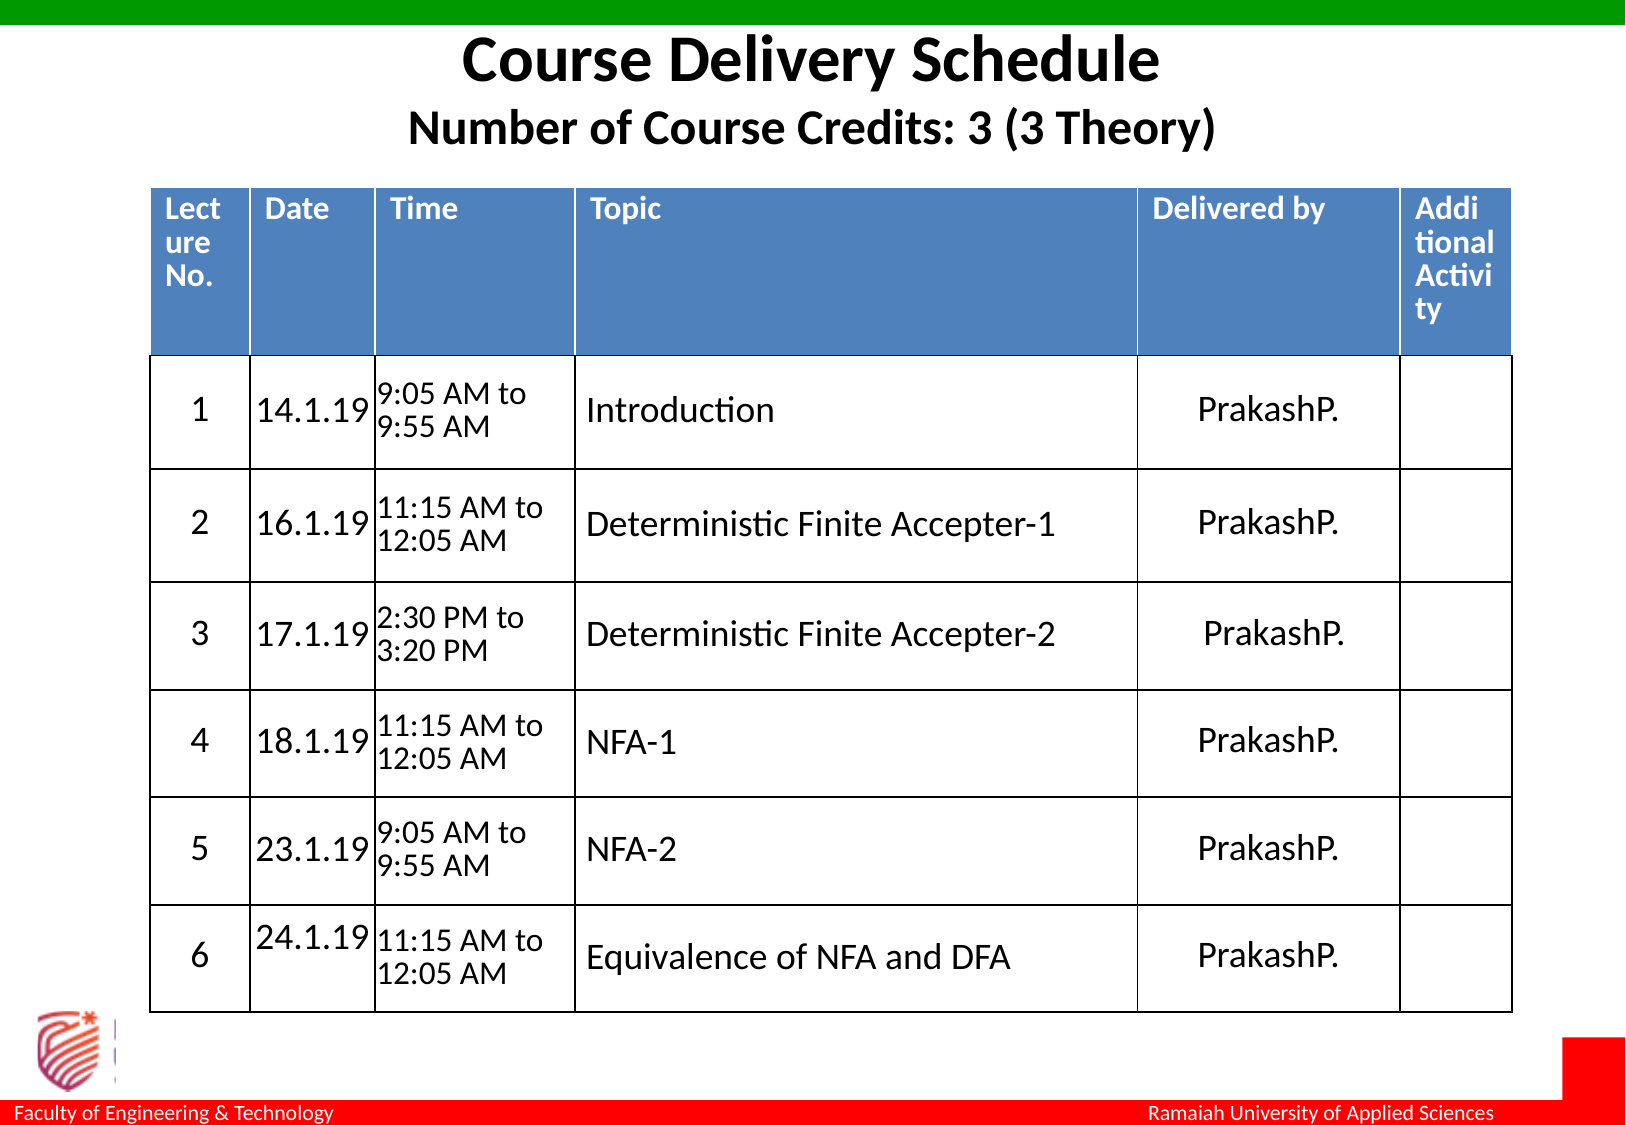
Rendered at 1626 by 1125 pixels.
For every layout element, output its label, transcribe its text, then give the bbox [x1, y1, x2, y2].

table_cell 24.1.19 [251, 906, 374, 1011]
table_header Lecture No. [151, 188, 249, 355]
table_cell 9:05 AM to 9:55 AM [376, 798, 574, 904]
table_cell PrakashP. [1138, 906, 1399, 1011]
table_cell 2:30 PM to 3:20 PM [376, 583, 574, 689]
table_header Additional Activity [1401, 188, 1511, 355]
table_cell 9:05 AM to 9:55 AM [376, 356, 574, 468]
table_cell [1401, 691, 1511, 796]
table_cell [1401, 798, 1511, 904]
table_cell PrakashP. [1138, 583, 1399, 689]
table_cell Deterministic Finite Accepter-1 [576, 470, 1137, 581]
table_cell 5 [151, 798, 249, 904]
table_cell [1401, 470, 1511, 581]
table_cell 6 [151, 906, 249, 1011]
table_cell 3 [151, 583, 249, 689]
table_cell [1401, 906, 1511, 1011]
table_header Date [251, 188, 374, 355]
picture [37, 1011, 116, 1092]
table_cell Equivalence of NFA and DFA [576, 906, 1137, 1011]
table_cell 23.1.19 [251, 798, 374, 904]
table_cell 18.1.19 [251, 691, 374, 796]
table_cell 17.1.19 [251, 583, 374, 689]
table_cell PrakashP. [1138, 356, 1399, 468]
table_cell 14.1.19 [251, 356, 374, 468]
table_cell Deterministic Finite Accepter-2 [576, 583, 1137, 689]
table_cell [1401, 356, 1511, 468]
table_cell [1401, 583, 1511, 689]
table_header Delivered by [1138, 188, 1399, 355]
table_cell 11:15 AM to 12:05 AM [376, 691, 574, 796]
table_cell 11:15 AM to 12:05 AM [376, 470, 574, 581]
table_cell Introduction [576, 356, 1137, 468]
table_cell NFA-2 [576, 798, 1137, 904]
table_cell PrakashP. [1138, 470, 1399, 581]
table_cell 1 [151, 356, 249, 468]
table_cell 2 [151, 470, 249, 581]
title Course Delivery Schedule Number of Course Credits: 3 (3 Theory) [81, 7, 1544, 100]
table_header Topic [576, 188, 1137, 355]
table_cell 11:15 AM to 12:05 AM [376, 906, 574, 1011]
table_cell 16.1.19 [251, 470, 374, 581]
table_cell PrakashP. [1138, 798, 1399, 904]
table_header Time [376, 188, 574, 355]
table_cell 4 [151, 691, 249, 796]
table_cell NFA-1 [576, 691, 1137, 796]
table_cell PrakashP. [1138, 691, 1399, 796]
